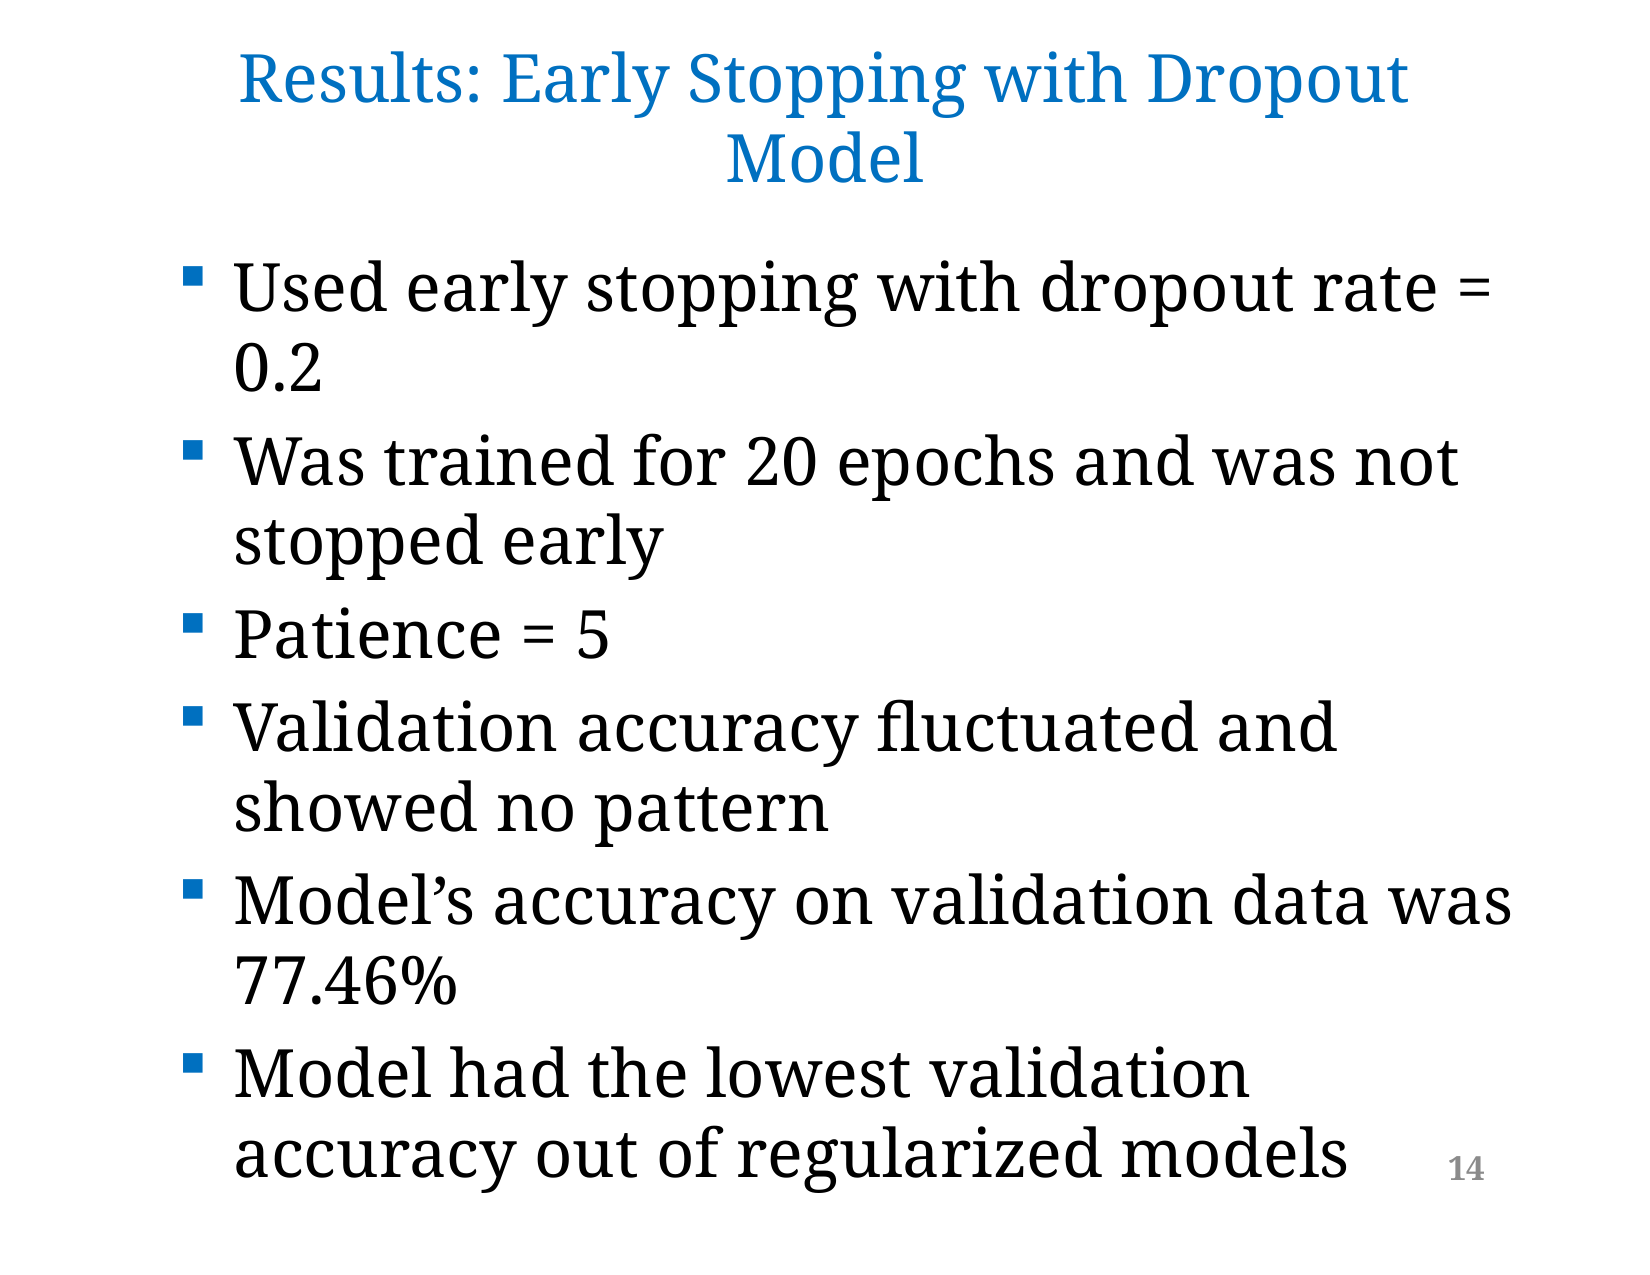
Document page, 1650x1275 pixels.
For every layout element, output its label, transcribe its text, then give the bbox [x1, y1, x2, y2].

title Results: Early Stopping with Dropout Model [150, 57, 1500, 175]
text_box Used early stopping with dropout rate = 0.2 Was trained for 20 epochs and was not stopped early Patience = 5 Validation accuracy fluctuated and showed no pattern Model’s accuracy on validation data was 77.46% Model had the lowest validation accuracy out of regularized models [162, 237, 1550, 1141]
slide_number 14 [1149, 1141, 1500, 1200]
